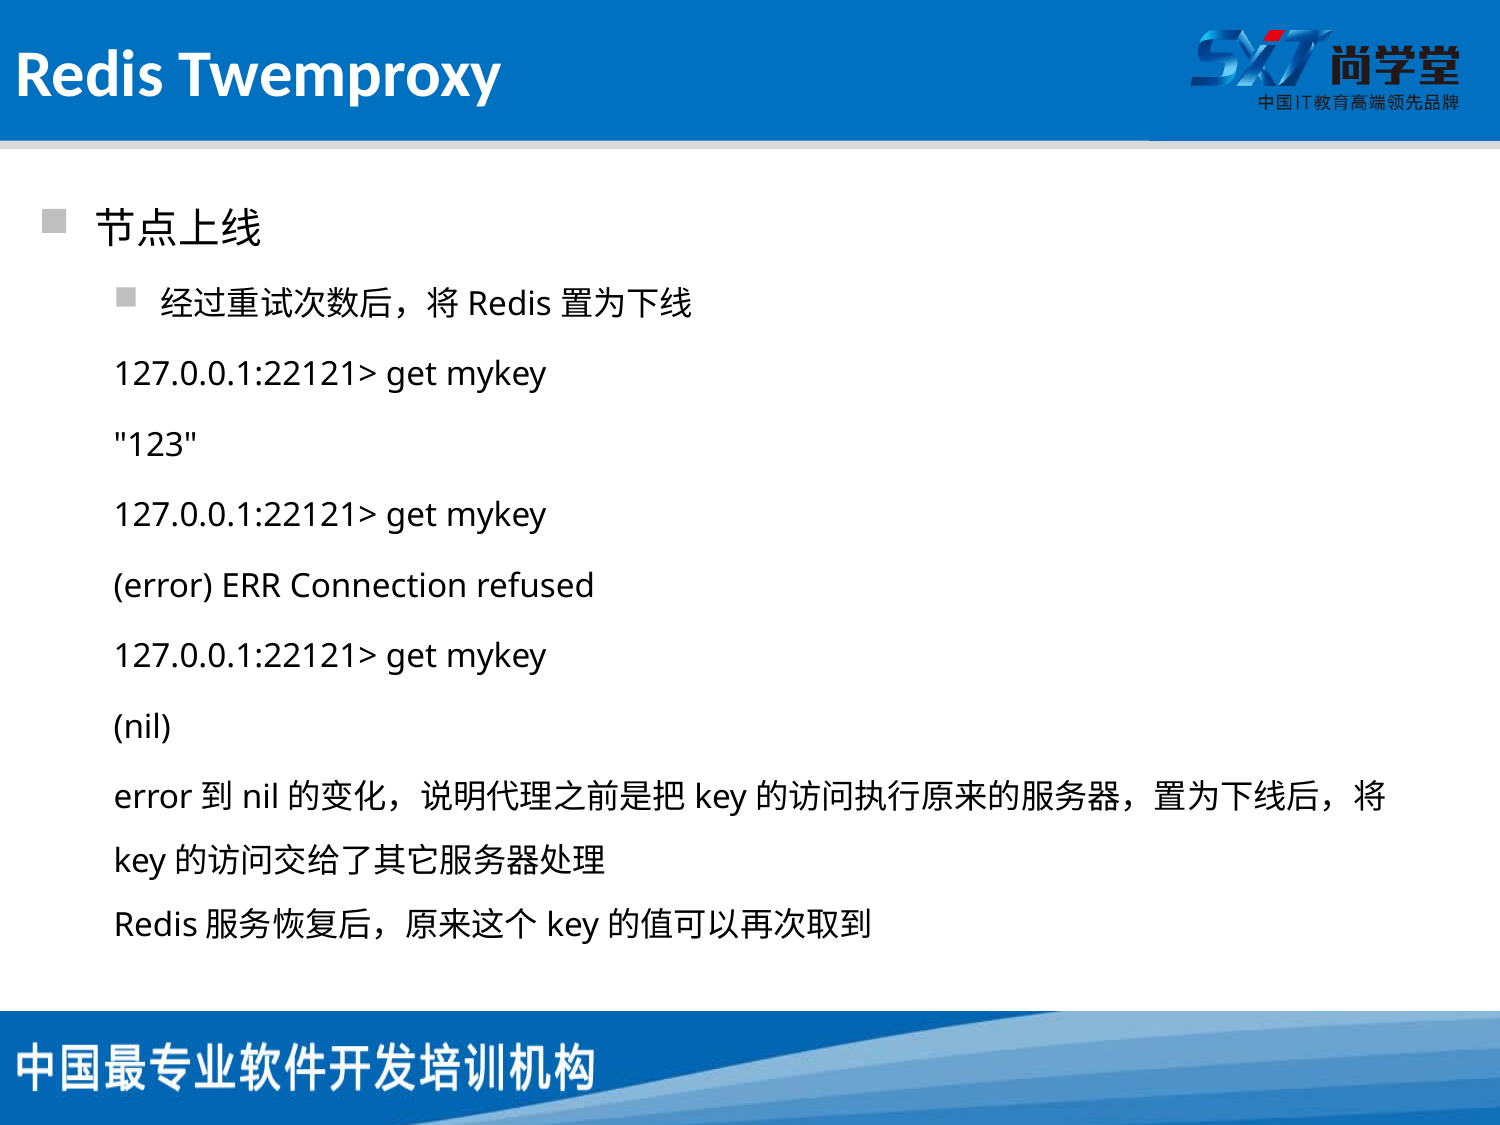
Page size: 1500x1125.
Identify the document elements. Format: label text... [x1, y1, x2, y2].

picture [1161, 0, 1500, 141]
list 节点上线 经过重试次数后，将Redis置为下线 127.0.0.1:22121> get mykey "123" 127.0.0.1:22121> get mykey (error) ERR Connection refused 127.0.0.1:22121> get mykey (nil) error到nil的变化，说明代理之前是把key的访问执行原来的服务器，置为下线后，将key的访问交给了其它服务器处理 Redis服务恢复后，原来这个key的值可以再次取到 [23, 164, 1447, 1012]
title Redis Twemproxy [0, 0, 1161, 141]
picture [0, 1011, 1500, 1125]
